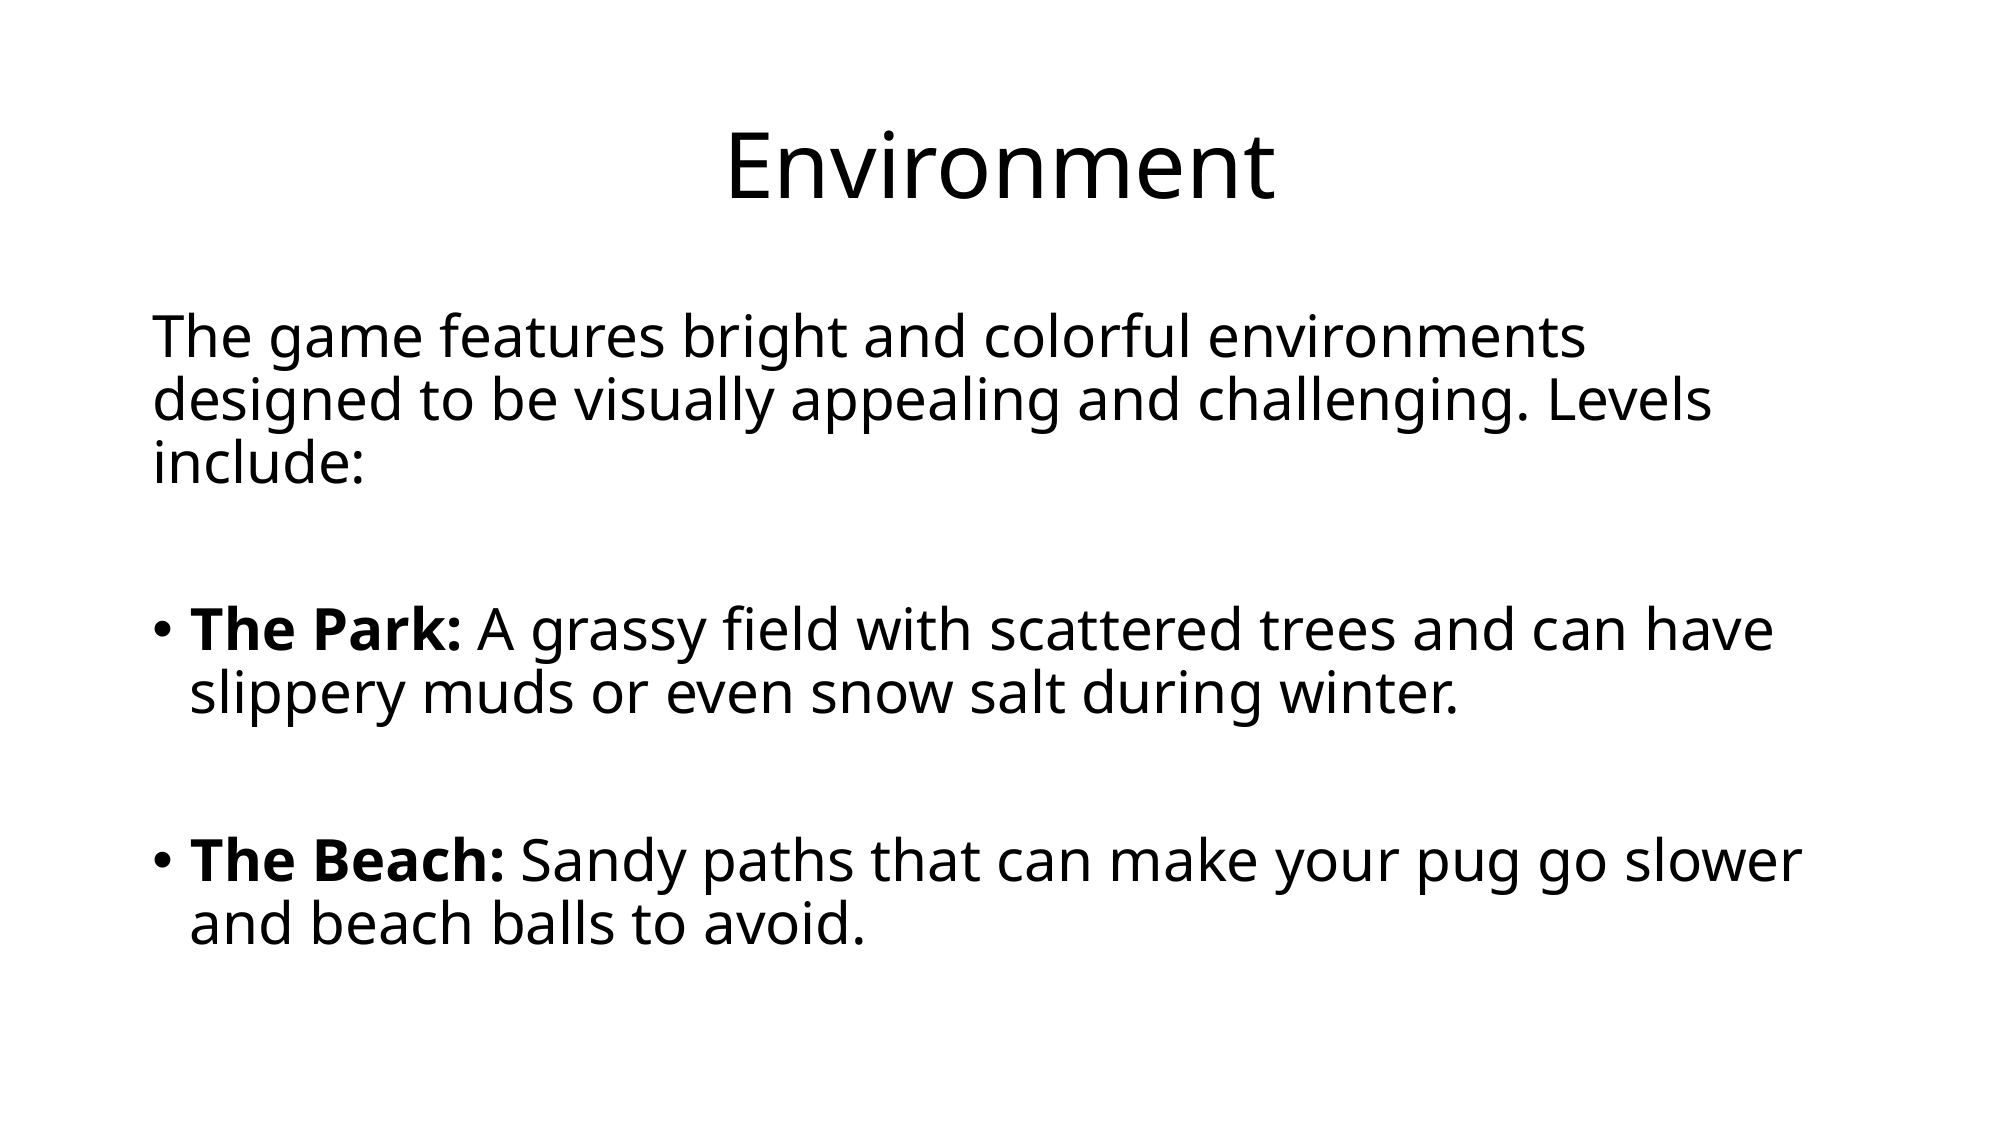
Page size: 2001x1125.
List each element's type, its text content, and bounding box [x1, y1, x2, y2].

title Environment [137, 59, 1863, 278]
list The game features bright and colorful environments designed to be visually appealing and challenging. Levels include: The Park: A grassy field with scattered trees and can have slippery muds or even snow salt during winter. The Beach: Sandy paths that can make your pug go slower and beach balls to avoid. [137, 299, 1863, 1014]
